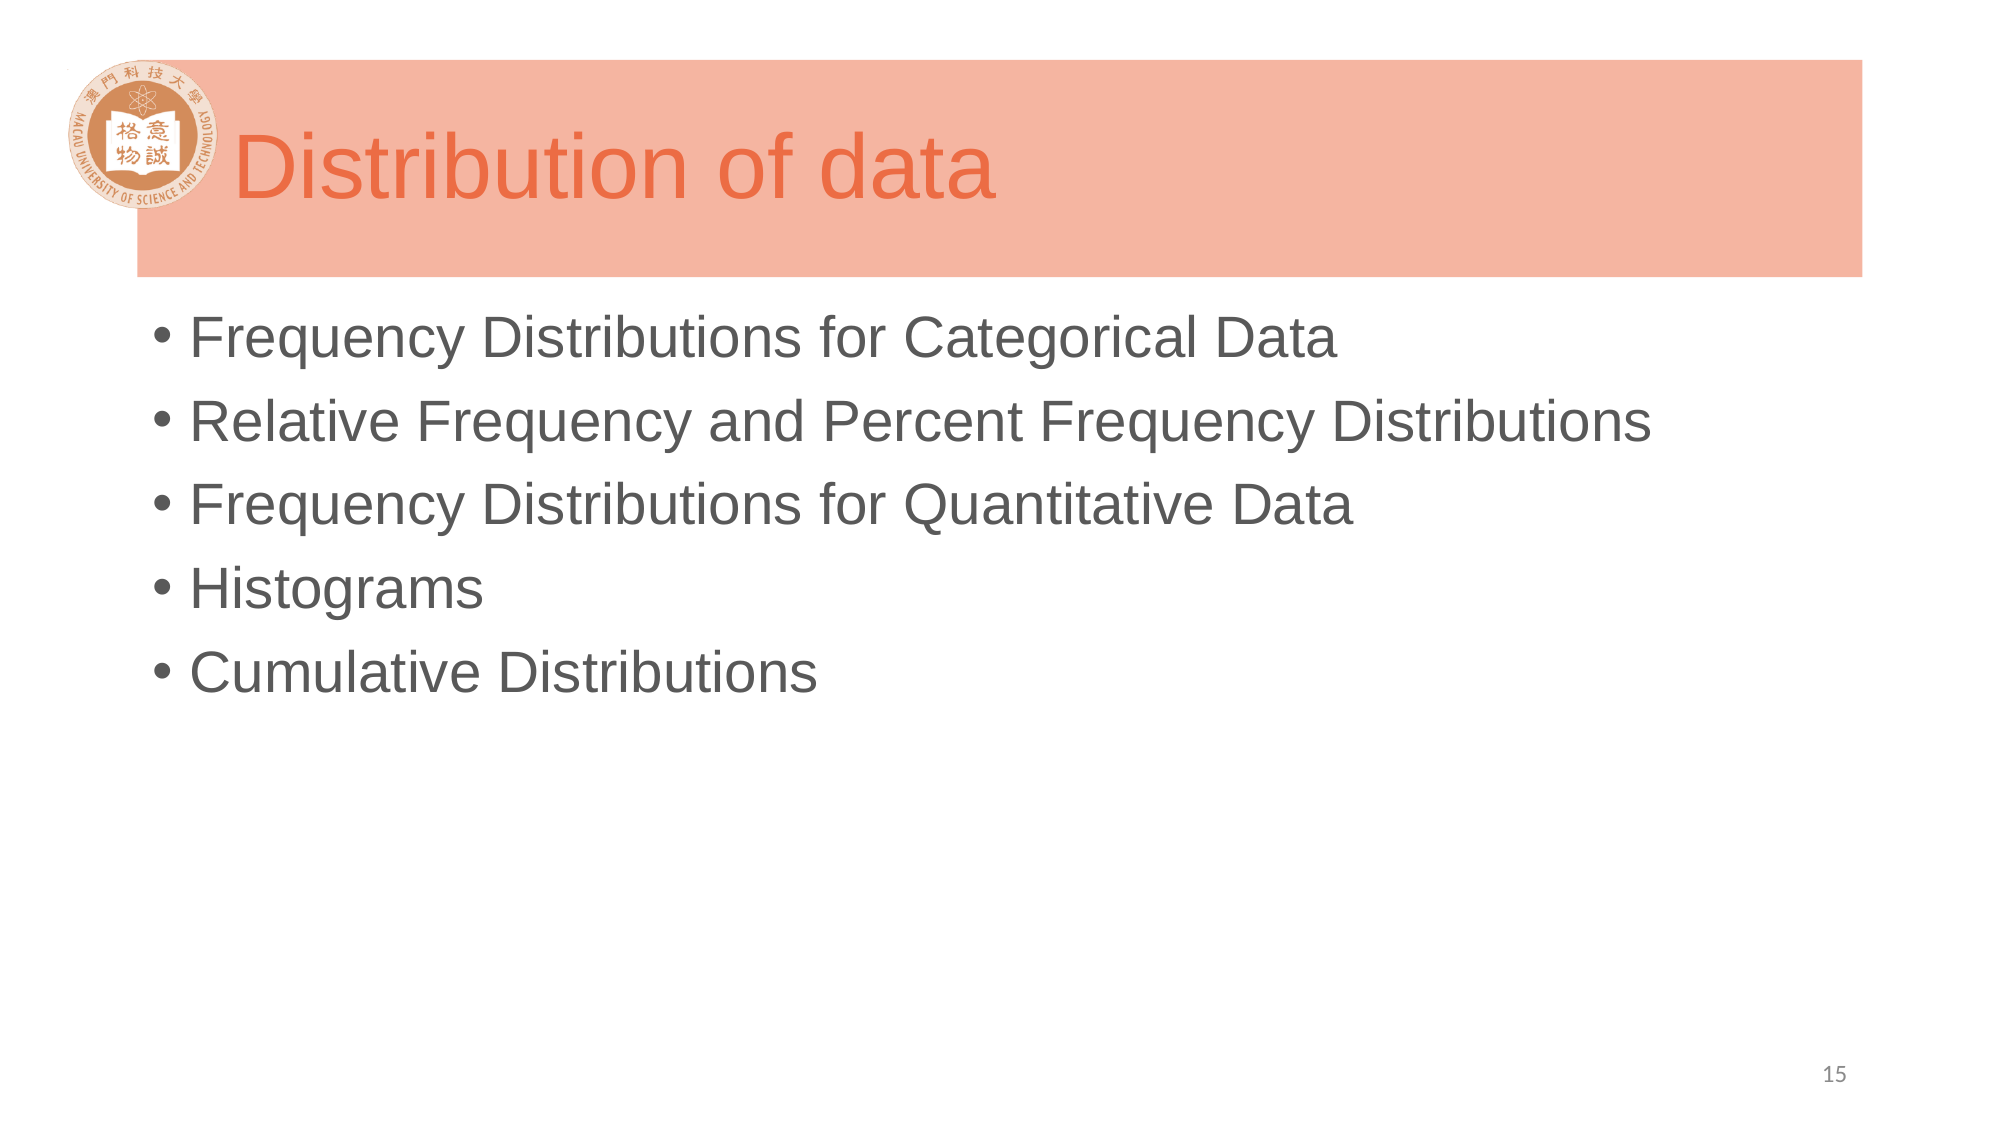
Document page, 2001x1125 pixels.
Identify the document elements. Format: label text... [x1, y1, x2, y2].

slide_number 15 [1412, 1042, 1863, 1103]
list Frequency Distributions for Categorical Data Relative Frequency and Percent Frequency Distributions Frequency Distributions for Quantitative Data Histograms Cumulative Distributions [137, 299, 1863, 1014]
title Distribution of data [217, 59, 1863, 278]
